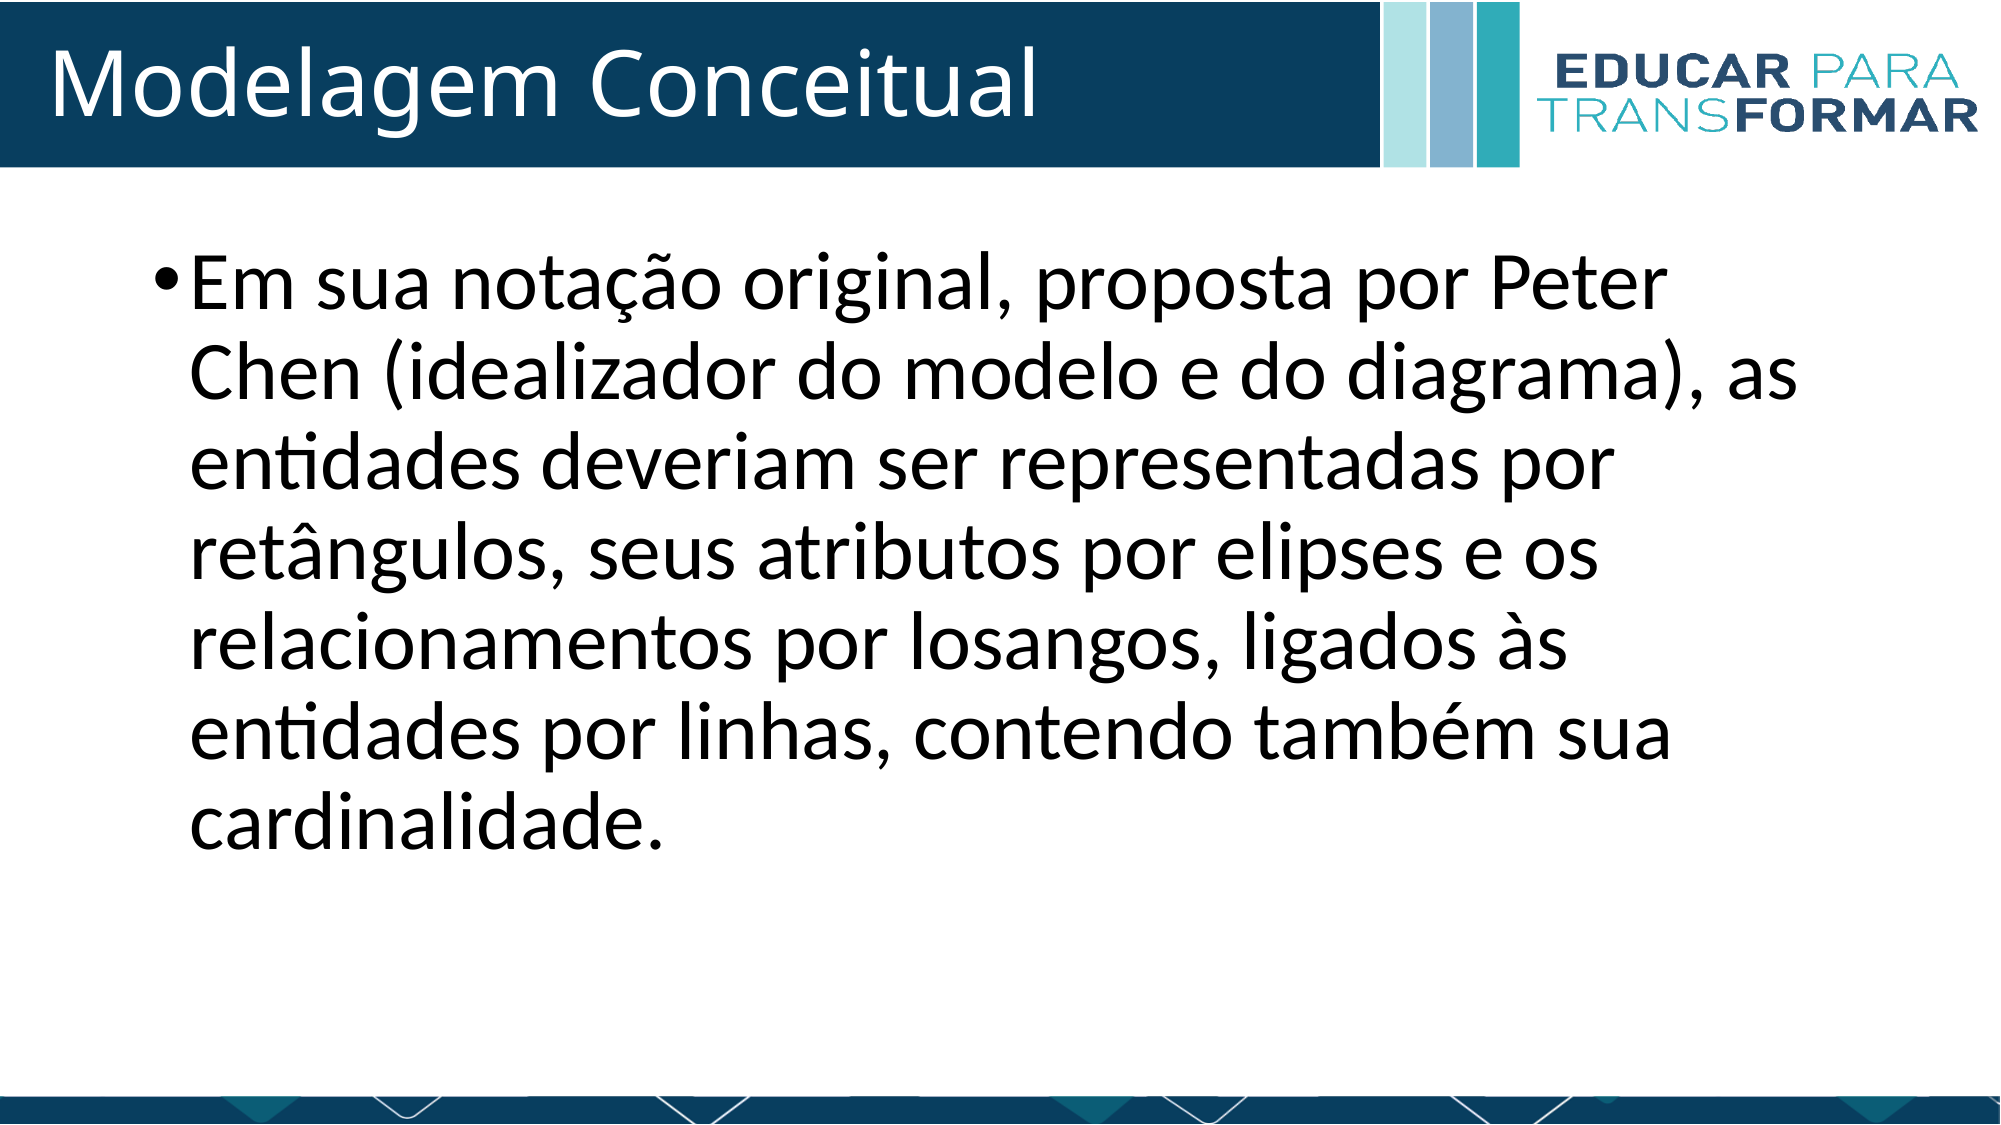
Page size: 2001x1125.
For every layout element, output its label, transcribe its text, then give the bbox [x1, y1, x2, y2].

picture [1758, 53, 1978, 132]
title Modelagem Conceitual [32, 23, 1758, 150]
list Em sua notação original, proposta por Peter Chen (idealizador do modelo e do diagrama), as entidades deveriam ser representadas por retângulos, seus atributos por elipses e os relacionamentos por losangos, ligados às entidades por linhas, contendo também sua cardinalidade. [137, 230, 1863, 944]
picture [0, 1096, 2000, 1124]
